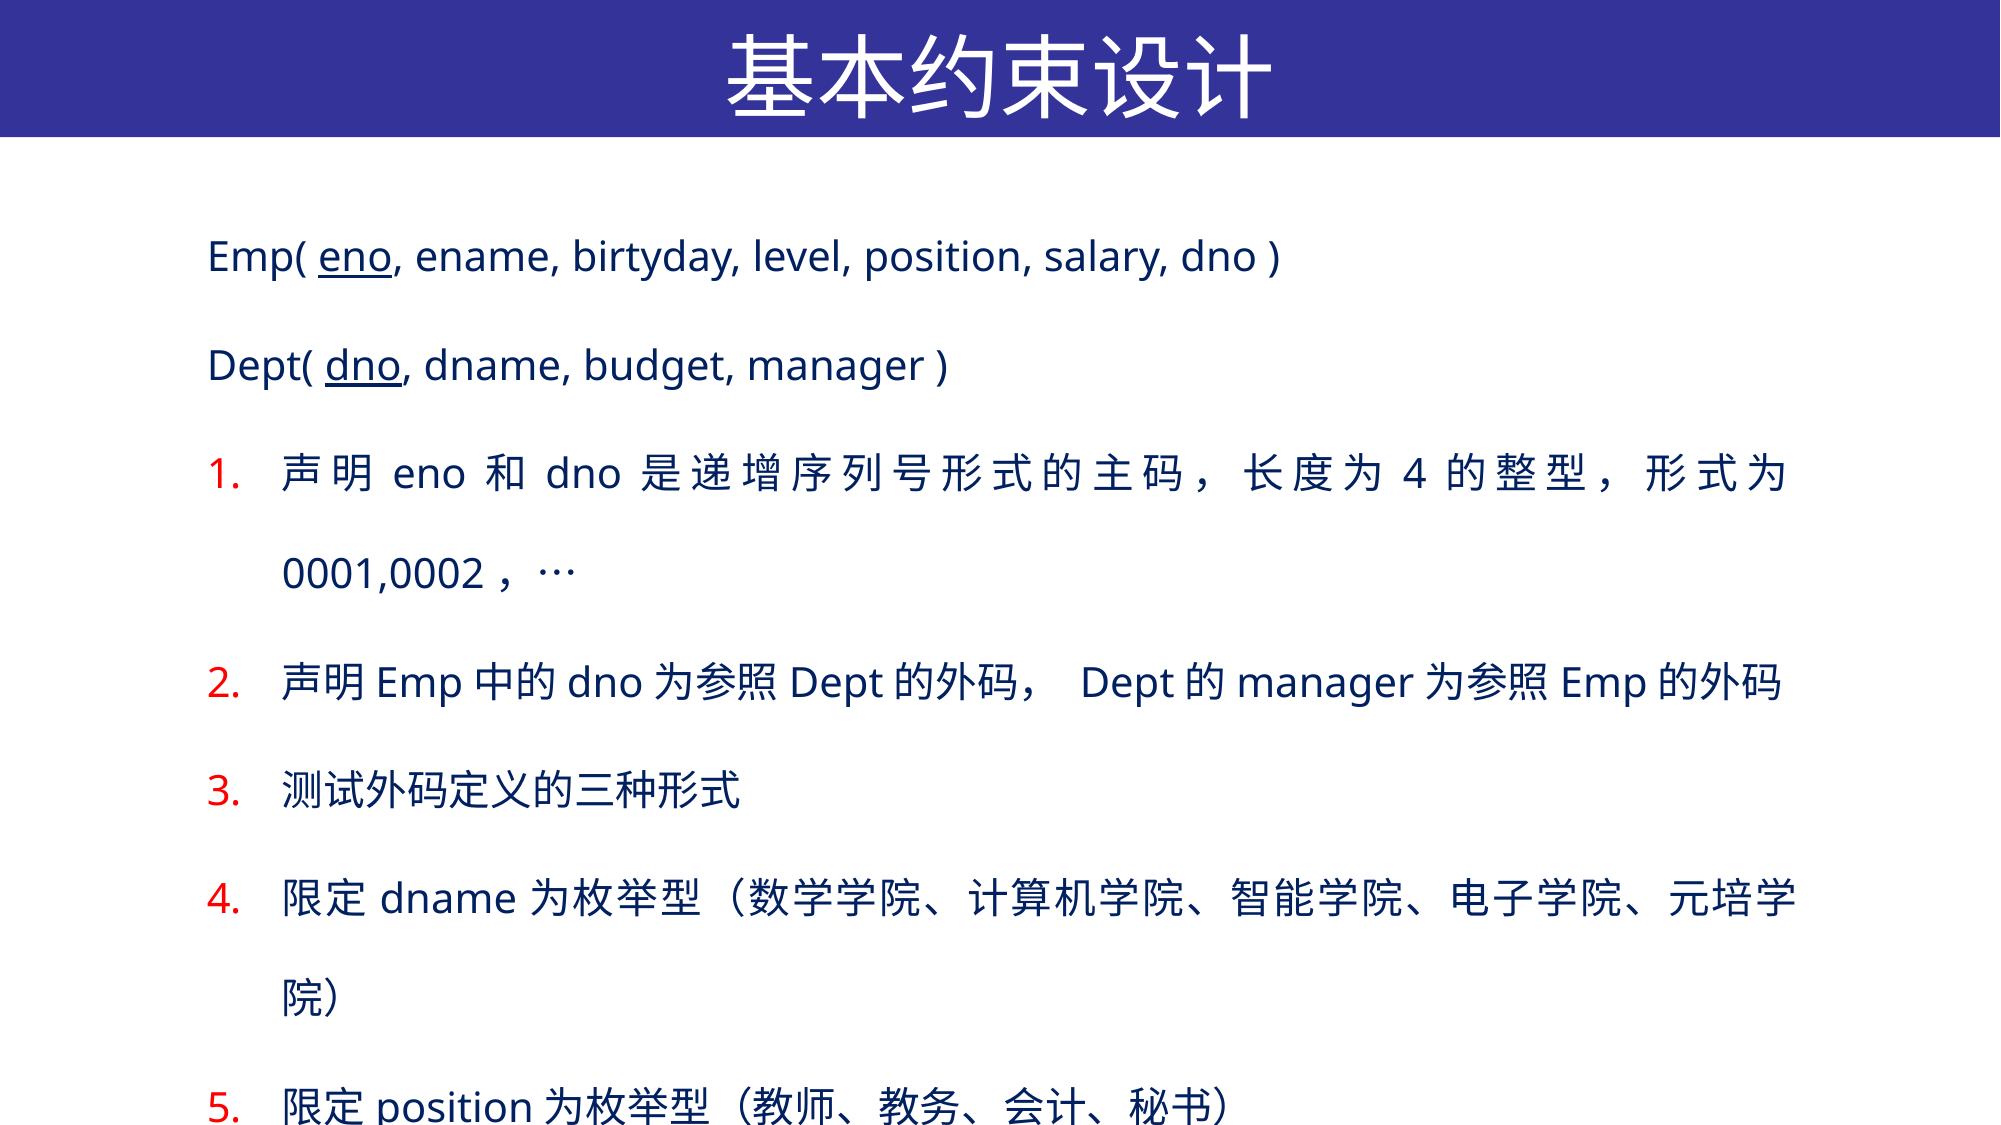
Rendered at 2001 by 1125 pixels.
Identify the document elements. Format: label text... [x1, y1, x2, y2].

list Emp( eno, ename, birtyday, level, position, salary, dno ) Dept( dno, dname, budget, manager ) 声明eno和dno是递增序列号形式的主码，长度为4的整型，形式为0001,0002，… 声明Emp中的dno为参照Dept的外码， Dept的manager为参照Emp的外码 测试外码定义的三种形式 限定dname为枚举型（数学学院、计算机学院、智能学院、电子学院、元培学院） 限定position为枚举型（教师、教务、会计、秘书） 限定level为1到5，缺省为3，salary为2000~200000 [191, 172, 1814, 1088]
title 基本约束设计 [0, 0, 2000, 138]
